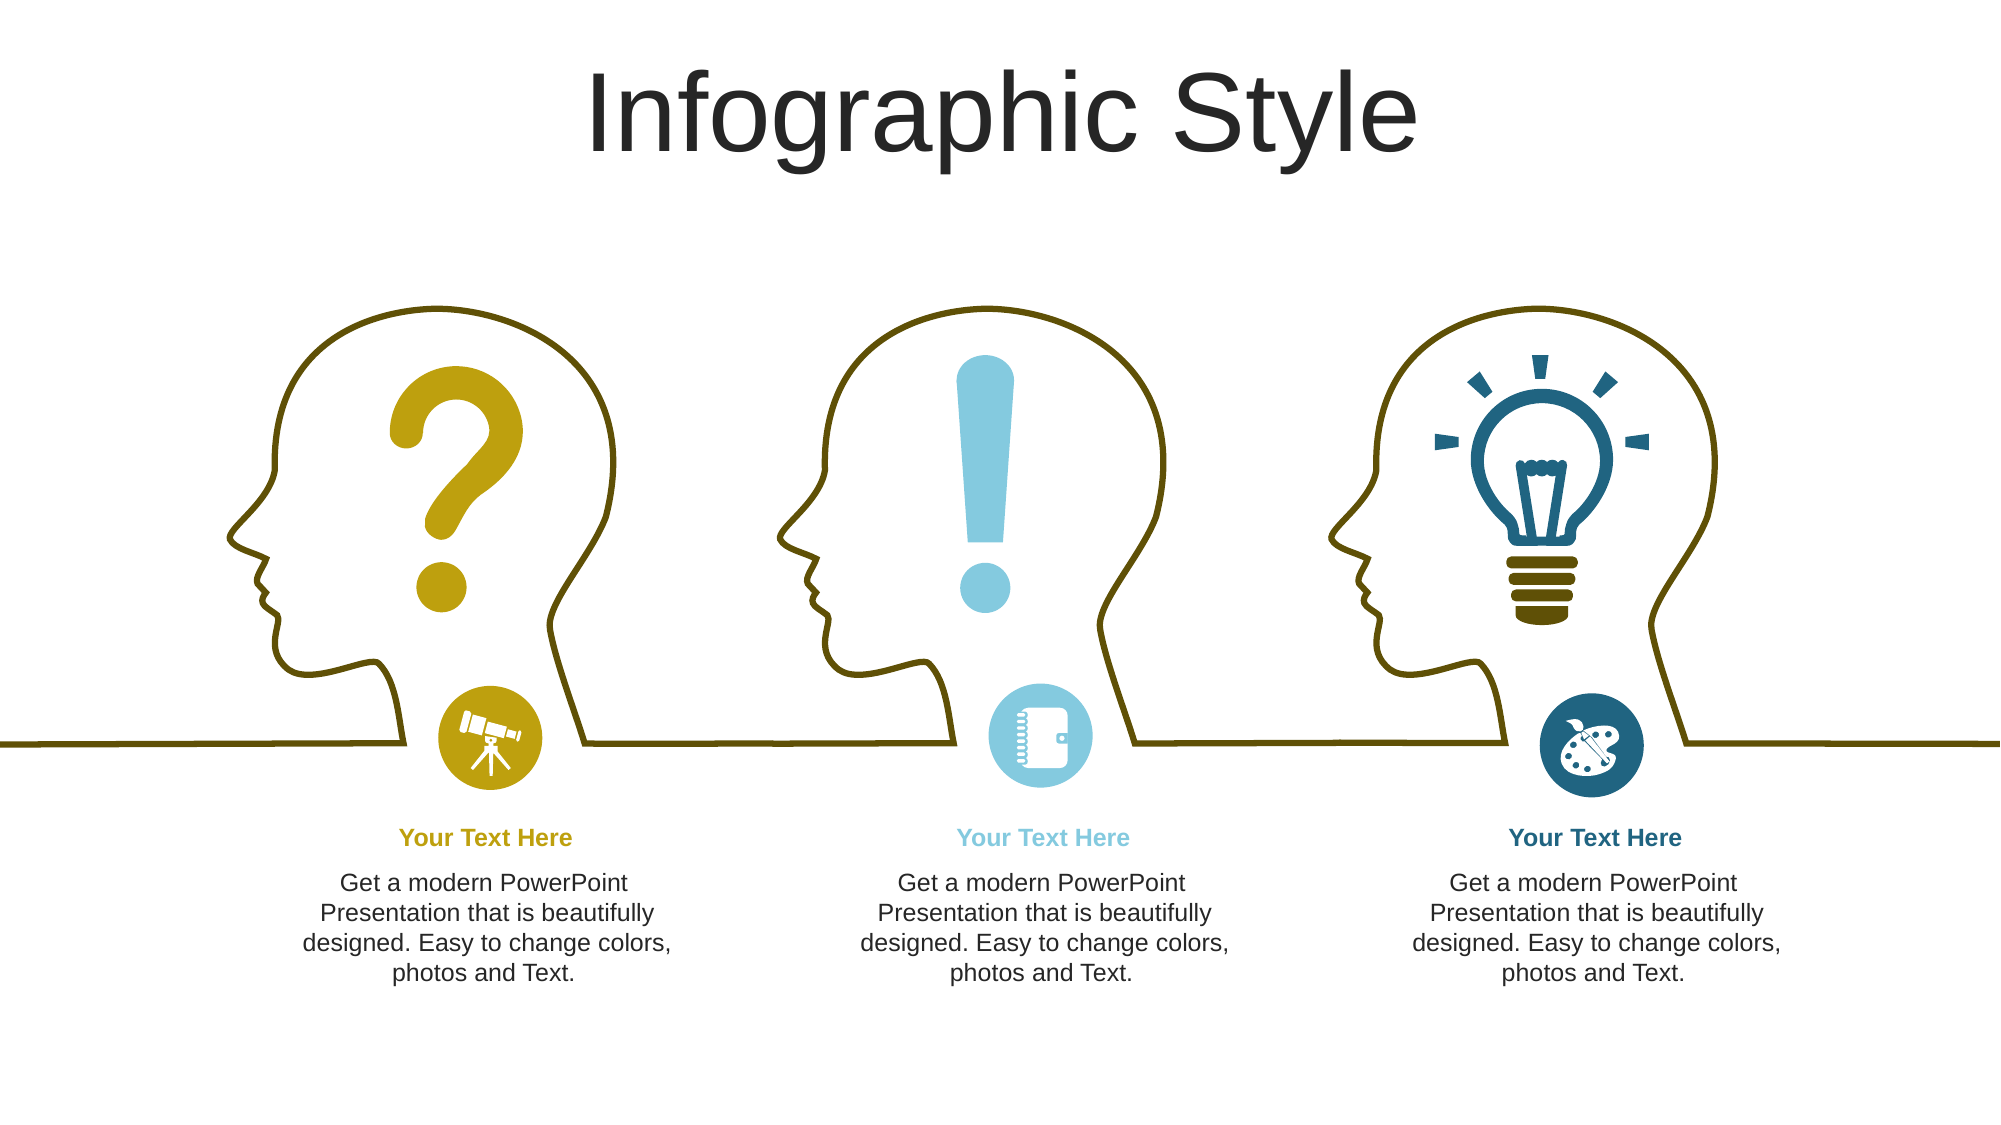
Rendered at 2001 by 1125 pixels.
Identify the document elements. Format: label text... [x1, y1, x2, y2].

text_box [1395, 813, 1799, 996]
list Infographic Style [53, 55, 1952, 175]
text_box [437, 684, 544, 791]
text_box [843, 813, 1247, 996]
text_box [458, 709, 523, 777]
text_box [956, 355, 1015, 614]
text_box [1015, 706, 1069, 770]
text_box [286, 813, 689, 996]
text_box [1559, 718, 1621, 777]
text_box [1330, 308, 2000, 745]
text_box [389, 366, 523, 613]
text_box [0, 308, 774, 746]
text_box [772, 308, 1339, 745]
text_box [1434, 355, 1650, 626]
text_box [987, 682, 1094, 789]
text_box [1538, 692, 1645, 799]
